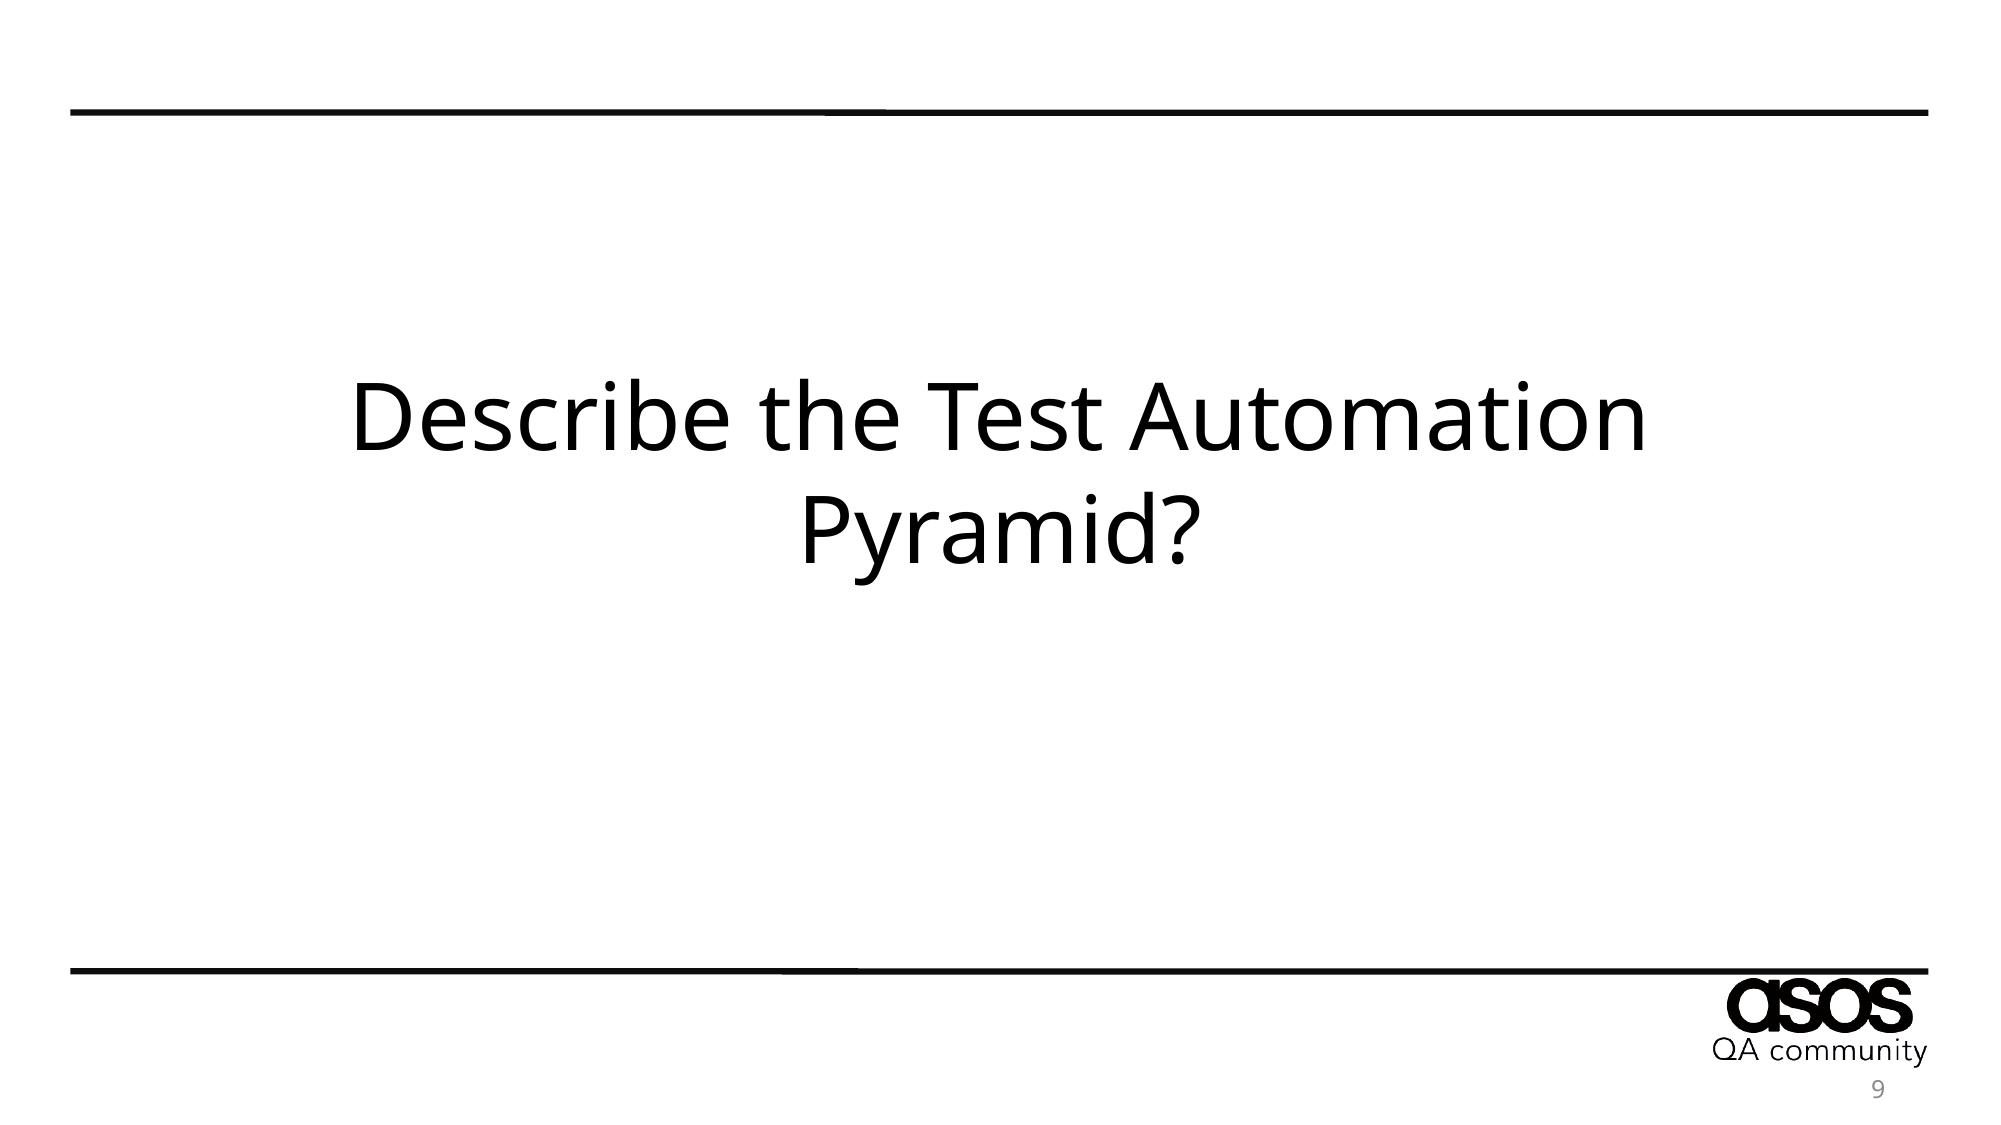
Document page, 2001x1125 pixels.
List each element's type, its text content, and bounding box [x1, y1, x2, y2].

picture [1711, 978, 1928, 1069]
slide_number 9 [1433, 1060, 1900, 1121]
title Describe the Test Automation Pyramid? [150, 349, 1850, 591]
